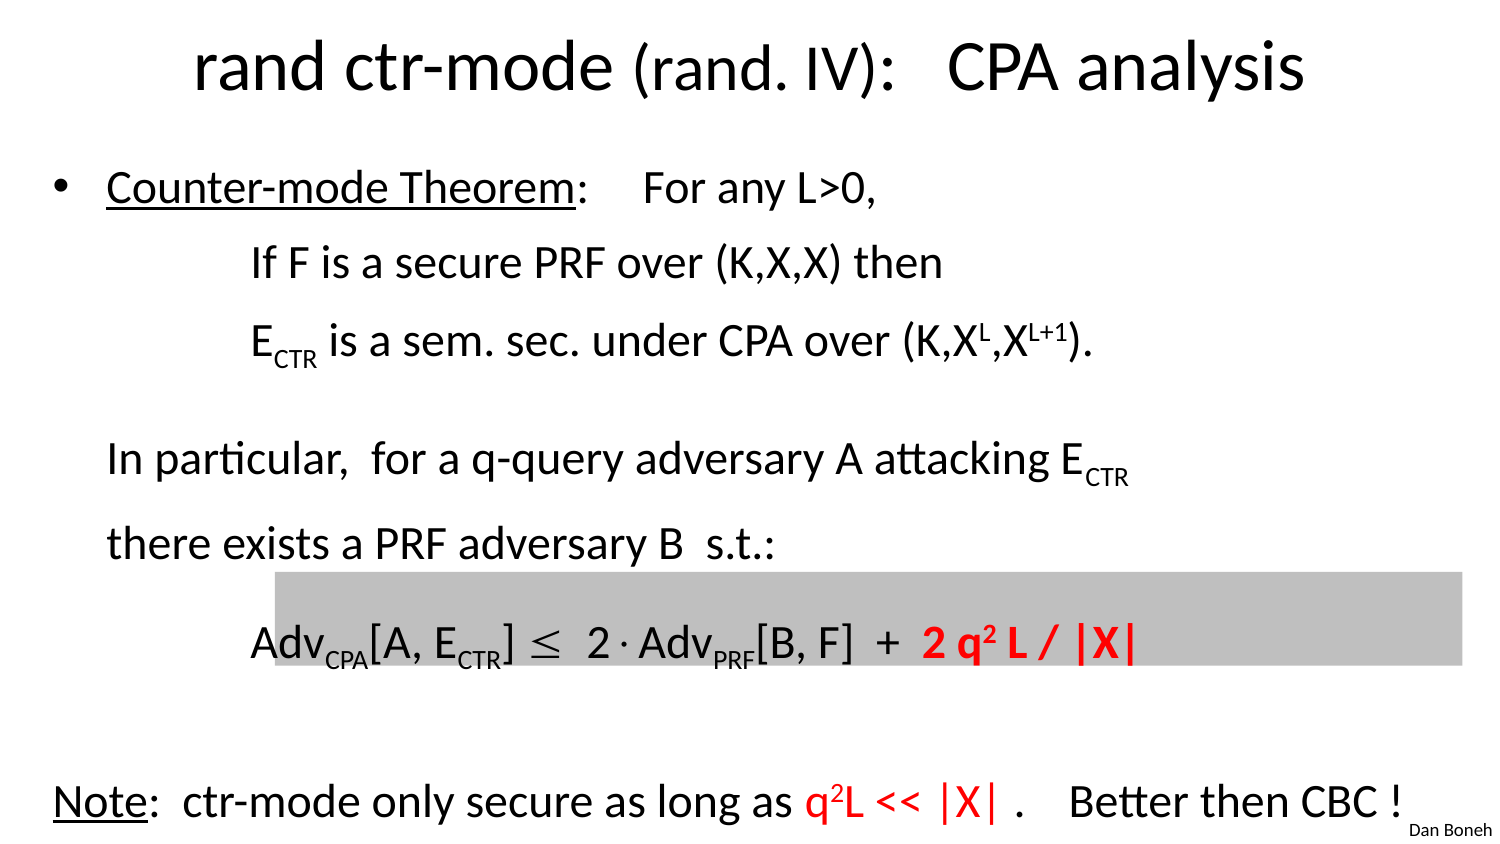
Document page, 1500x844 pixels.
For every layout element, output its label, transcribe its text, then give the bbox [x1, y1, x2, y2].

list Counter-mode Theorem: For any L>0, If F is a secure PRF over (K,X,X) then ECTR is a sem. sec. under CPA over (K,XL,XL+1). In particular, for a q-query adversary A attacking ECTR there exists a PRF adversary B s.t.: AdvCPA[A, ECTR]  2AdvPRF[B, F] + 2 q2 L / |X| Note: ctr-mode only secure as long as q2L << |X| . Better then CBC ! [37, 131, 1500, 844]
title rand ctr-mode (rand. IV): CPA analysis [75, 9, 1425, 113]
